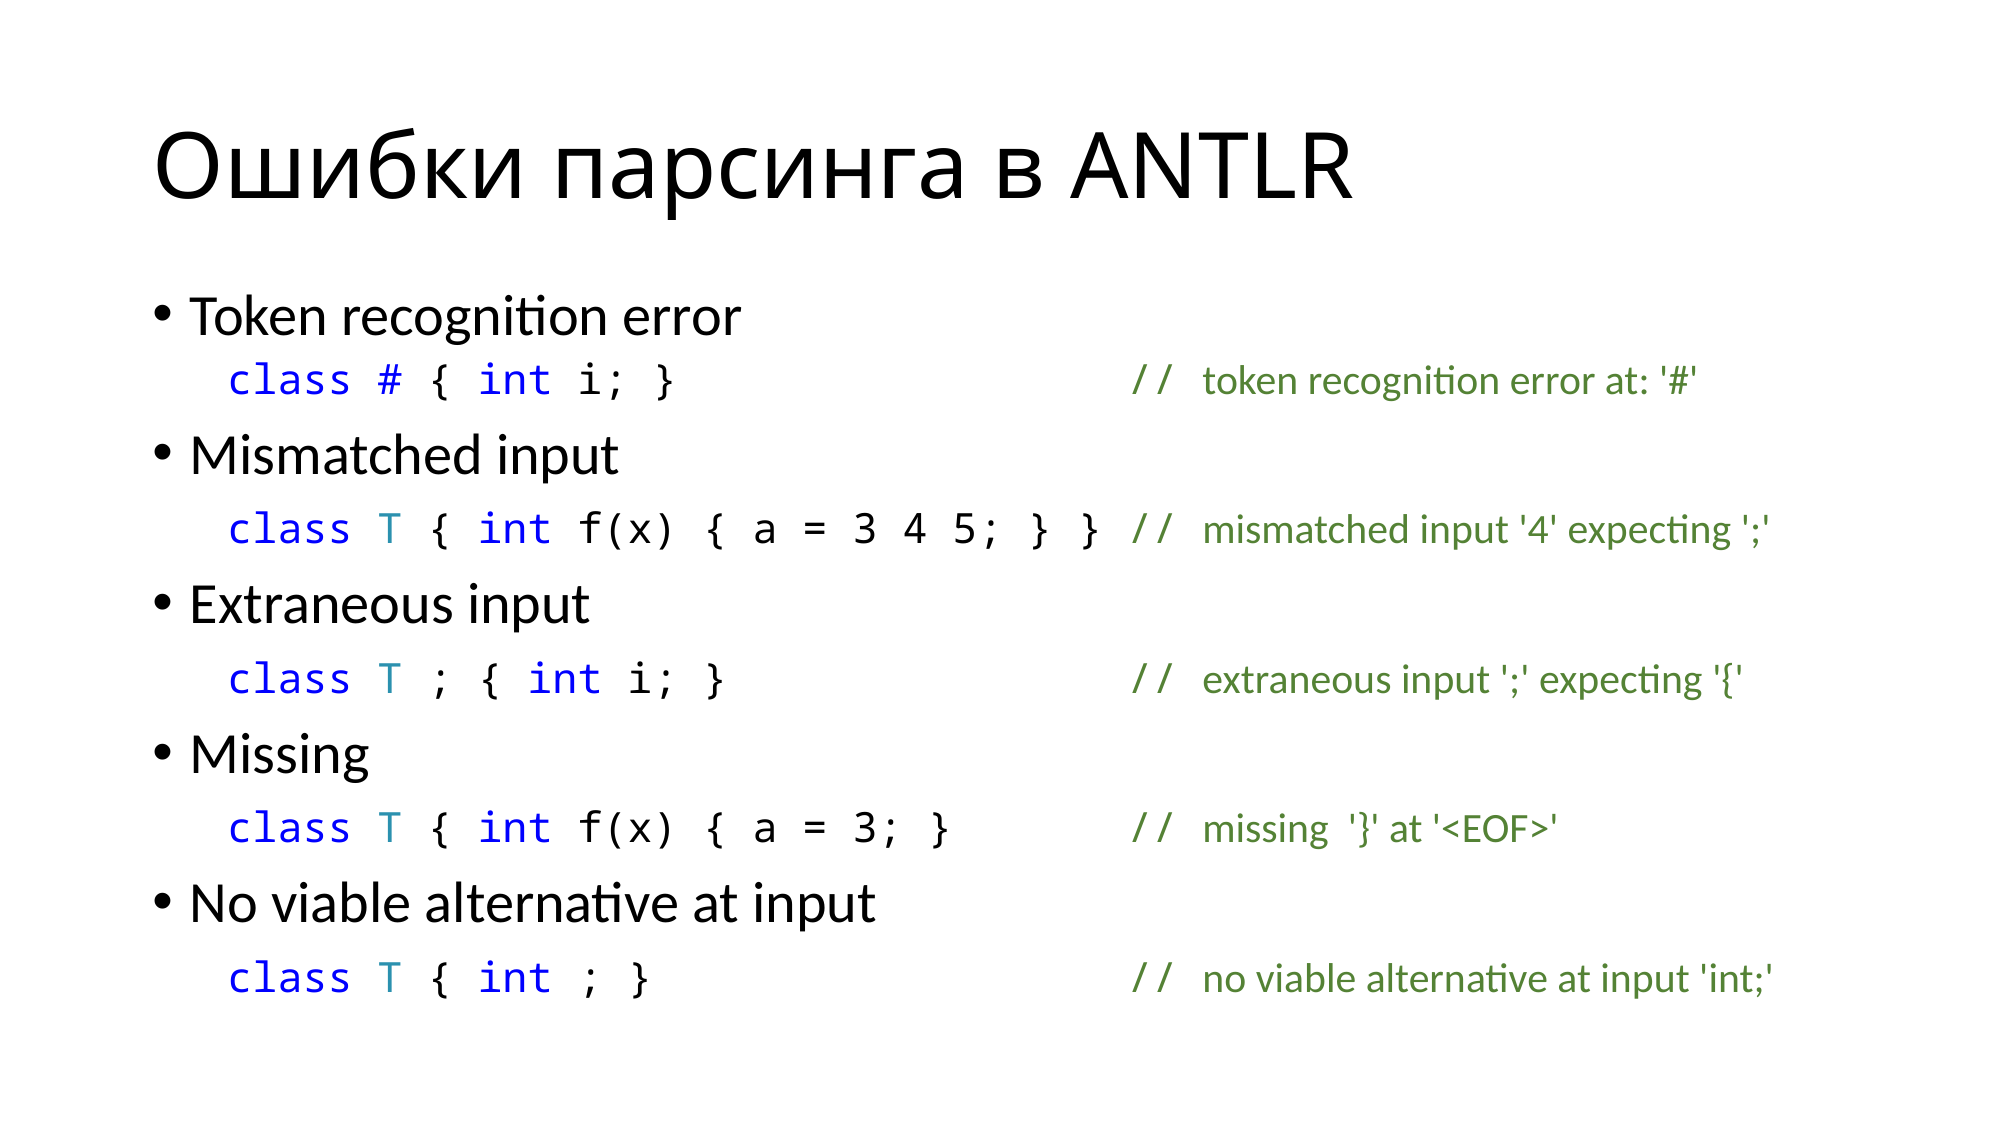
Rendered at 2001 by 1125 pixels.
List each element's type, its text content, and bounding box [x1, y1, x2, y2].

title Ошибки парсинга в ANTLR [137, 59, 1863, 277]
list Token recognition error class # { int i; } // token recognition error at: '#' Mismatched input class T { int f(x) { a = 3 4 5; } } // mismatched input '4' expecting ';' Extraneous input class T ; { int i; } // extraneous input ';' expecting '{' Missing class T { int f(x) { a = 3; } // missing '}' at '<EOF>' No viable alternative at input class T { int ; } // no viable alternative at input 'int;' [137, 277, 1863, 1014]
